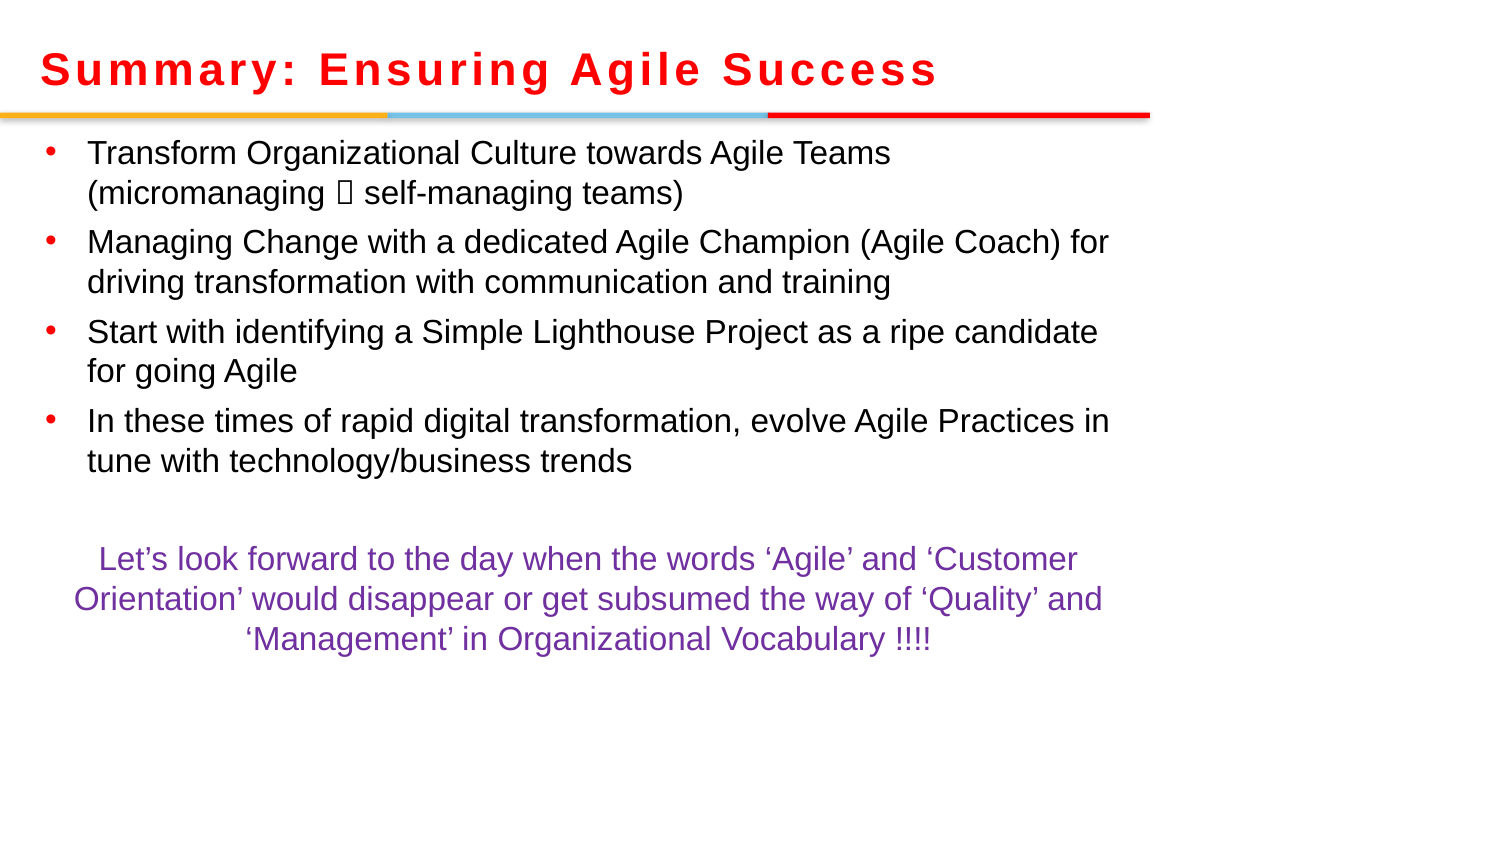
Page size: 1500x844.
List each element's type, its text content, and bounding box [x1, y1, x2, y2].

list Summary: Ensuring Agile Success [40, 19, 1113, 115]
list Transform Organizational Culture towards Agile Teams (micromanaging  self-managing teams) Managing Change with a dedicated Agile Champion (Agile Coach) for driving transformation with communication and training Start with identifying a Simple Lighthouse Project as a ripe candidate for going Agile In these times of rapid digital transformation, evolve Agile Practices in tune with technology/business trends Let’s look forward to the day when the words ‘Agile’ and ‘Customer Orientation’ would disappear or get subsumed the way of ‘Quality’ and ‘Management’ in Organizational Vocabulary !!!! [45, 123, 1134, 799]
